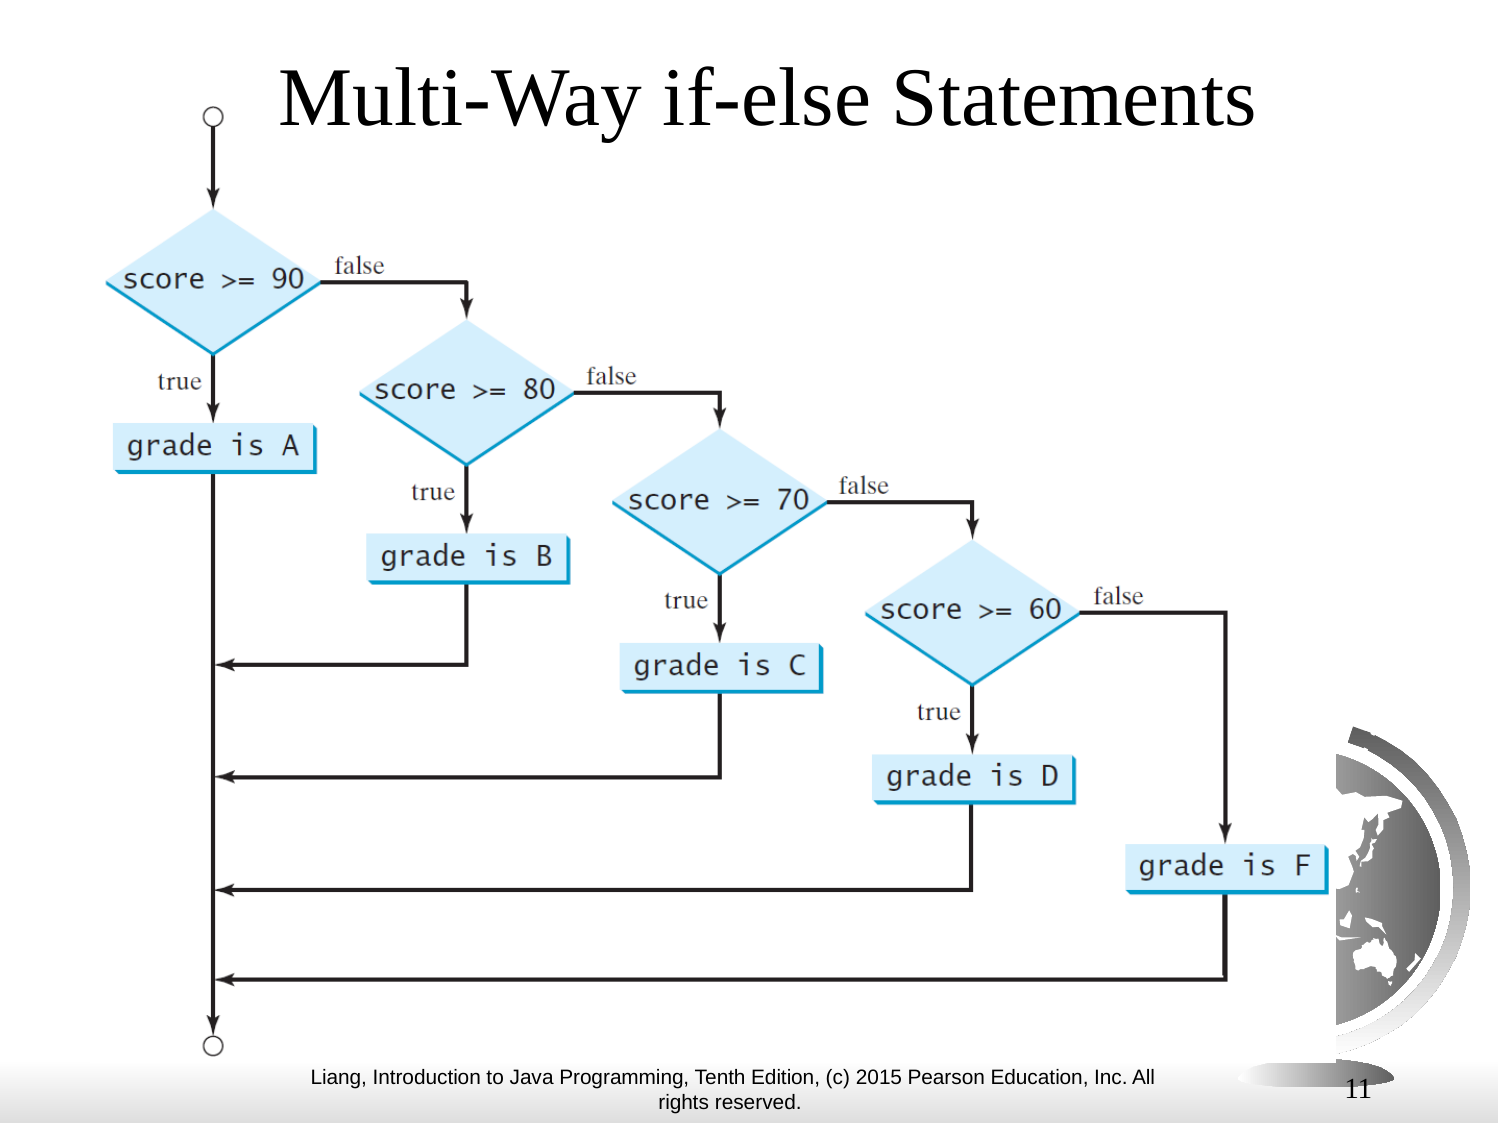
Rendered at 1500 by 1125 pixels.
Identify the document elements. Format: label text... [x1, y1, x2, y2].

title Multi-Way if-else Statements [112, 33, 1425, 150]
slide_number 11 [1074, 1049, 1388, 1125]
picture [90, 102, 1336, 1063]
